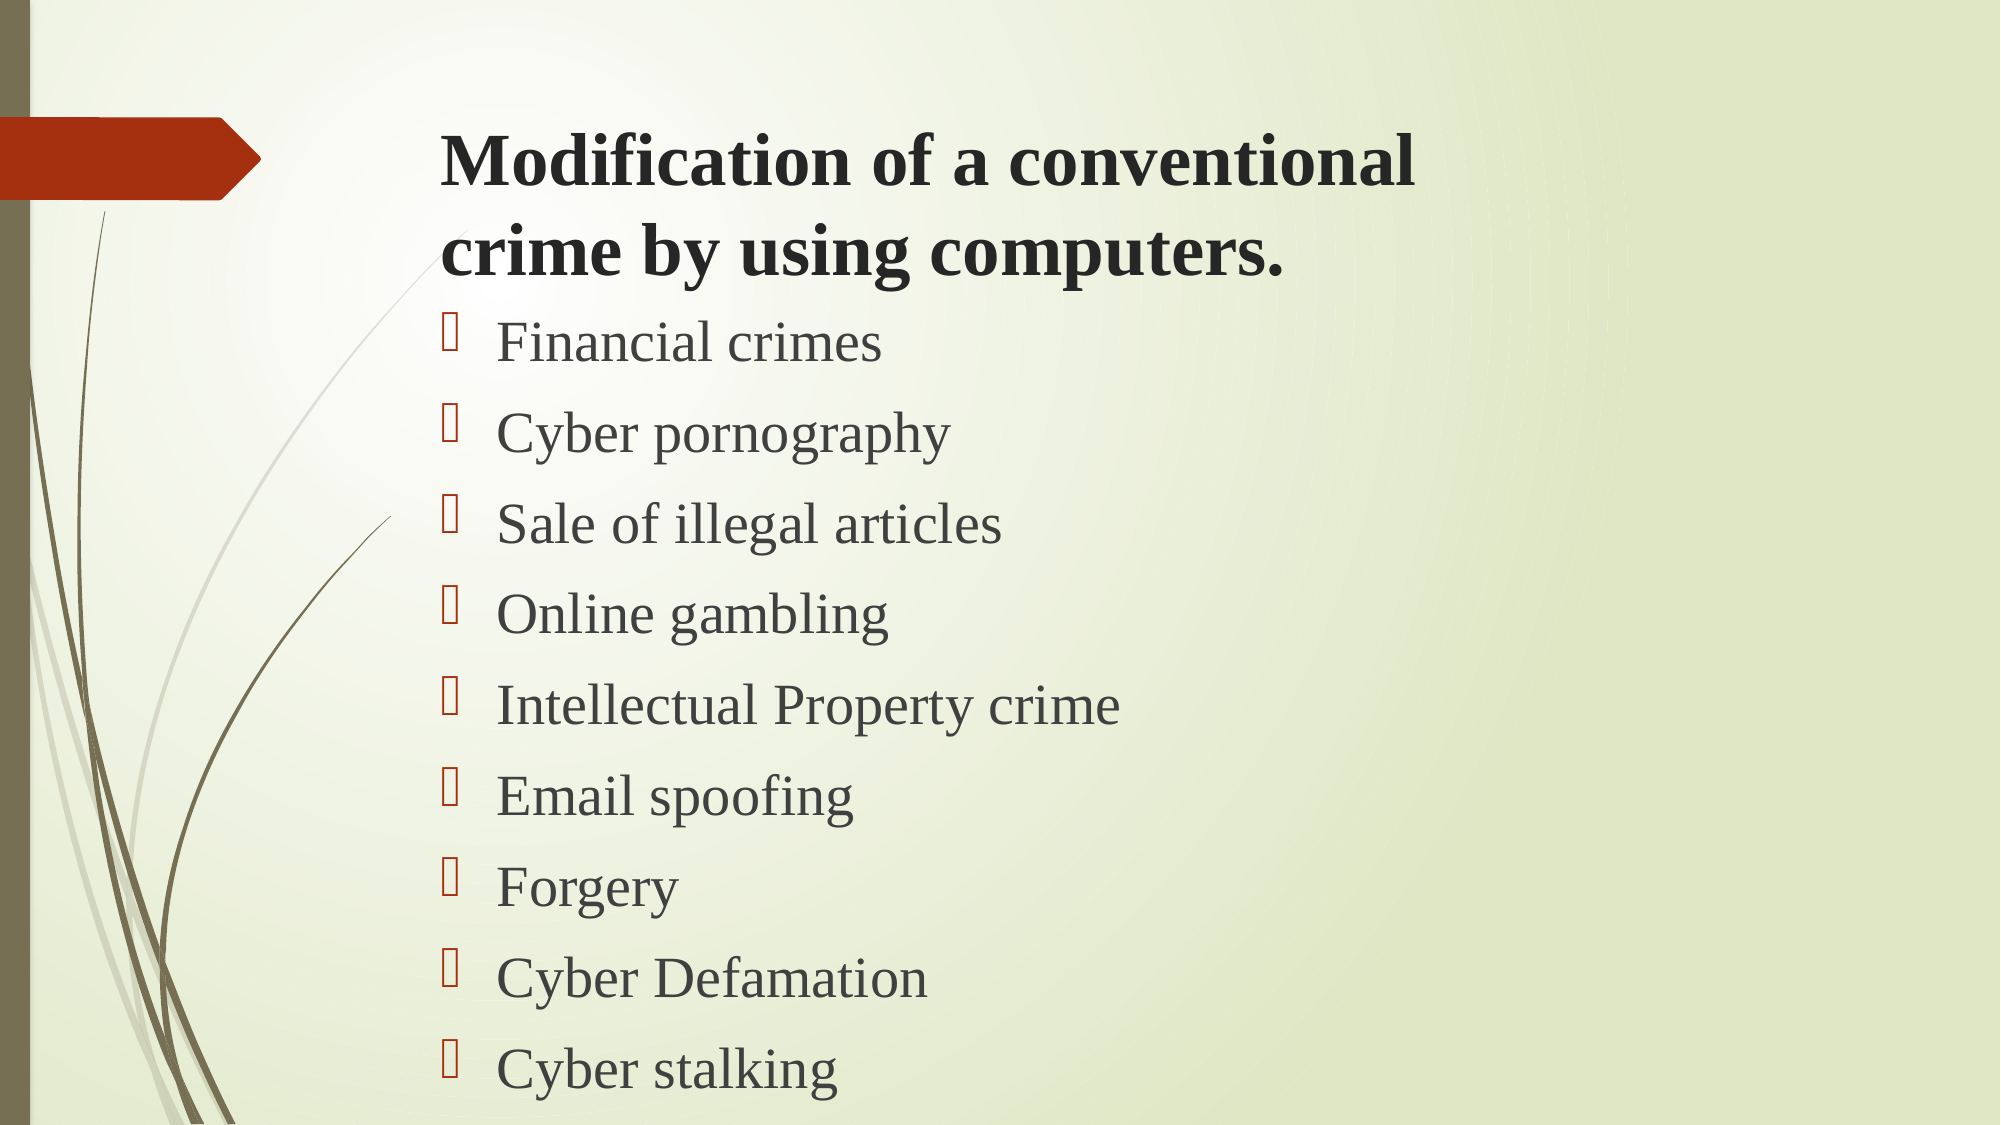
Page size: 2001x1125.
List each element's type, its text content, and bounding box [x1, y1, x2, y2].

title Modification of a conventional crime by using computers. [425, 102, 1888, 313]
list Financial crimes Cyber pornography Sale of illegal articles Online gambling Intellectual Property crime Email spoofing Forgery Cyber Defamation Cyber stalking [425, 295, 1716, 1043]
